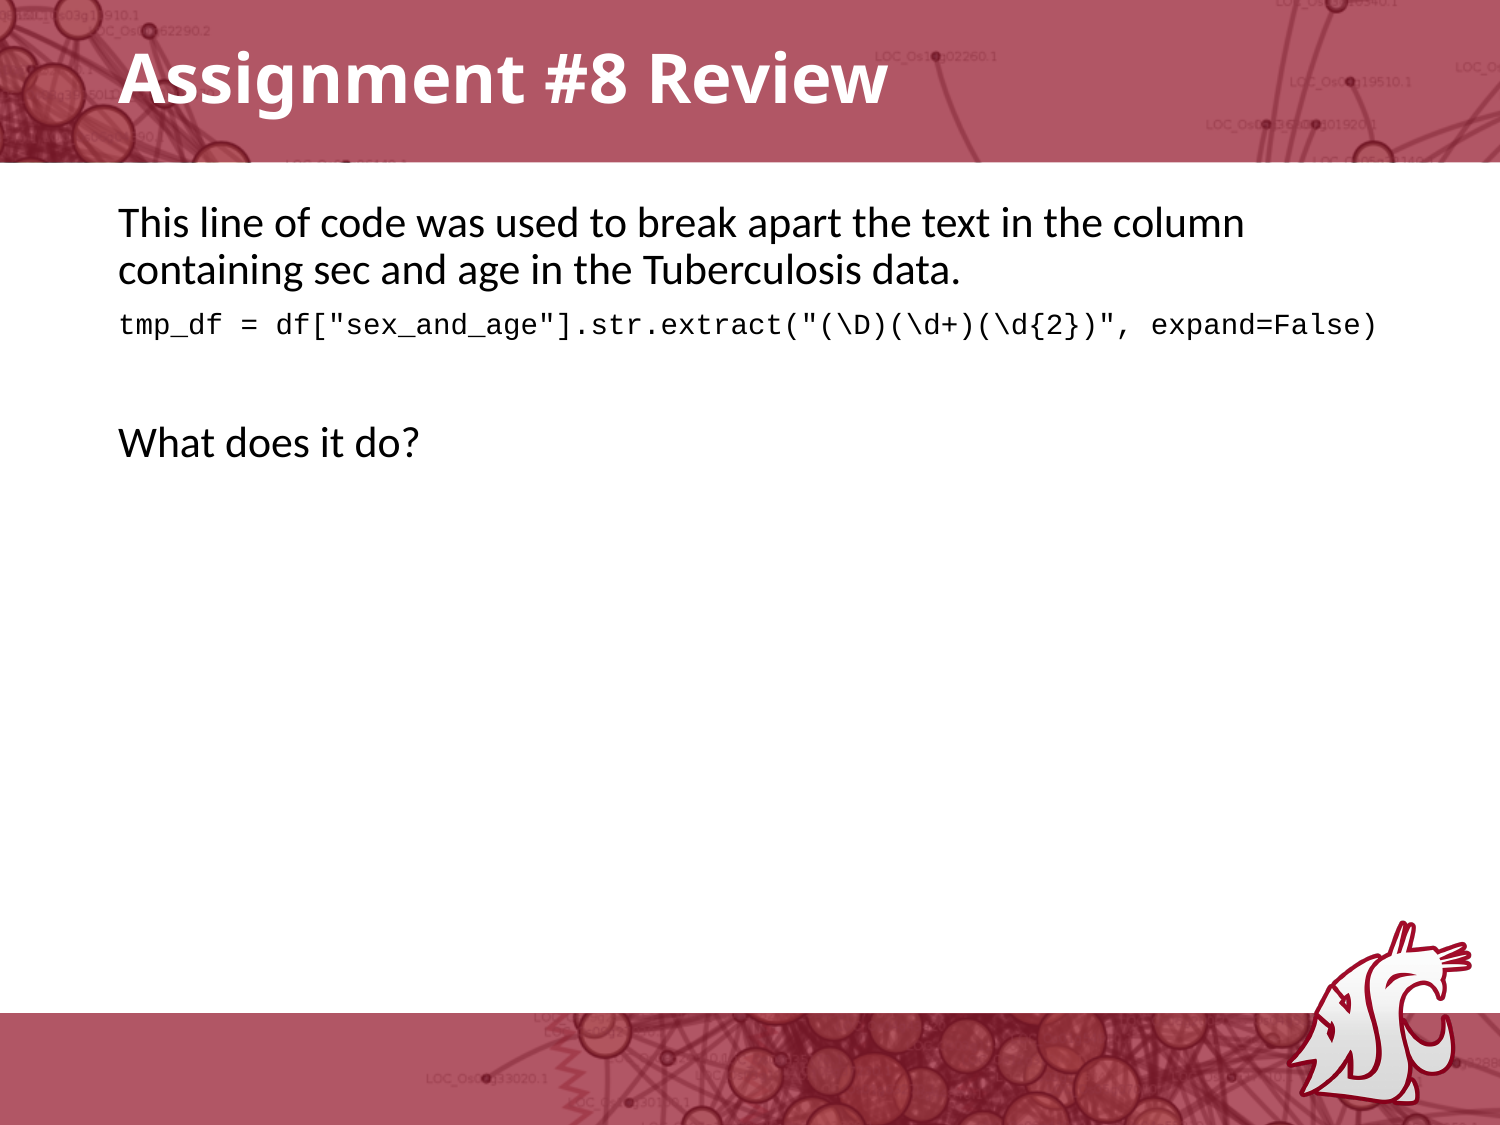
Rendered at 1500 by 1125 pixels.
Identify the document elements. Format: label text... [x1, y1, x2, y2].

list This line of code was used to break apart the text in the column containing sec and age in the Tuberculosis data. tmp_df = df["sex_and_age"].str.extract("(\D)(\d+)(\d{2})", expand=False) What does it do? [103, 191, 1397, 1014]
picture [1252, 886, 1500, 1125]
title Assignment #8 Review [103, 0, 1397, 163]
